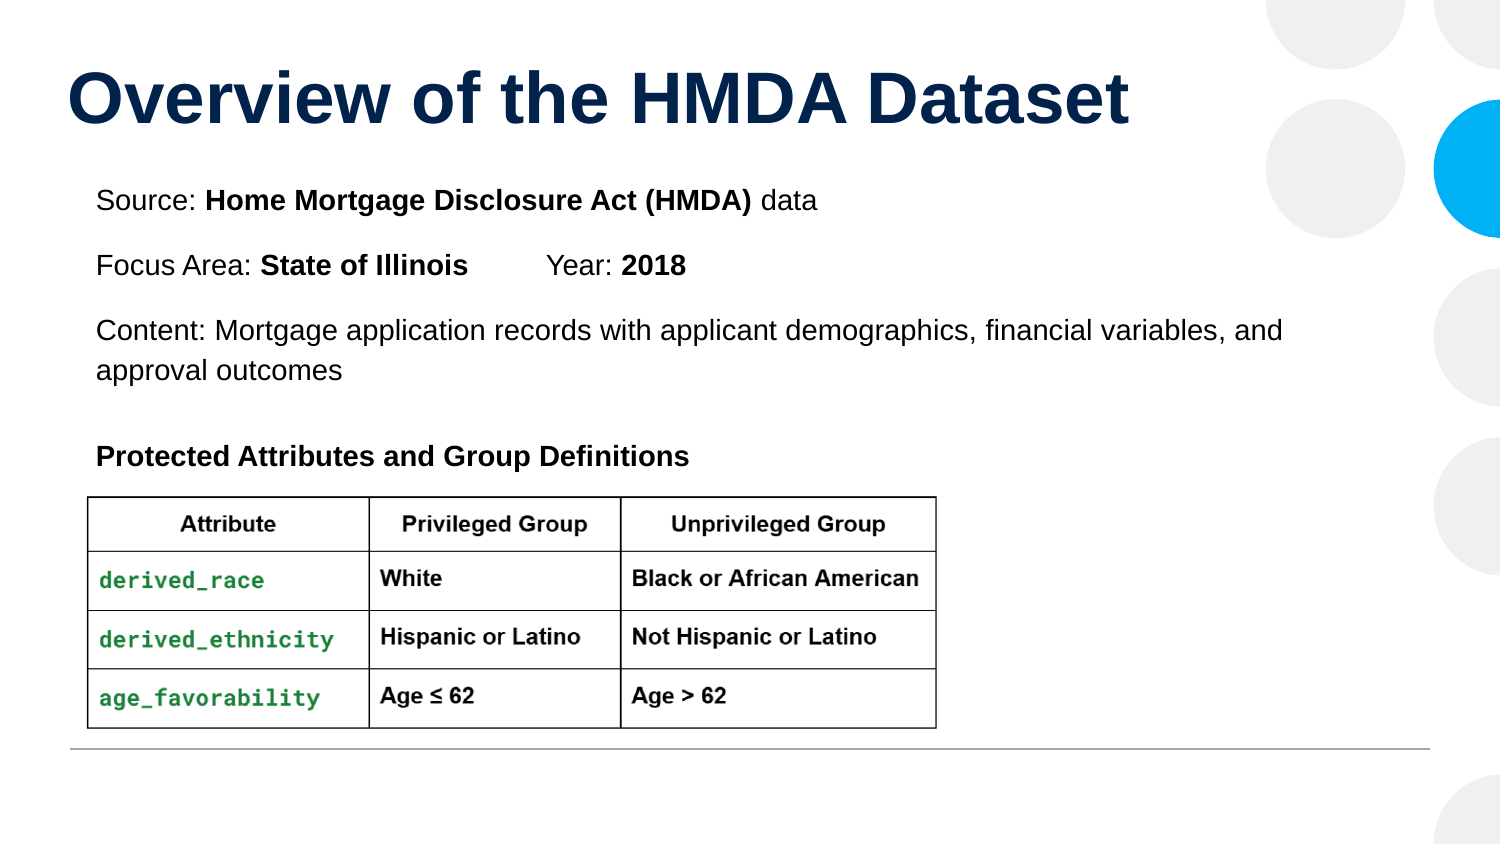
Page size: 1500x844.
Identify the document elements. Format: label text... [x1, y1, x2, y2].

title Overview of the HMDA Dataset [56, 44, 1444, 201]
picture [80, 421, 1500, 844]
text_box Source: Home Mortgage Disclosure Act (HMDA) data Focus Area: State of Illinois Year: 2018 Content: Mortgage application records with applicant demographics, financial variables, and approval outcomes [80, 160, 1345, 421]
